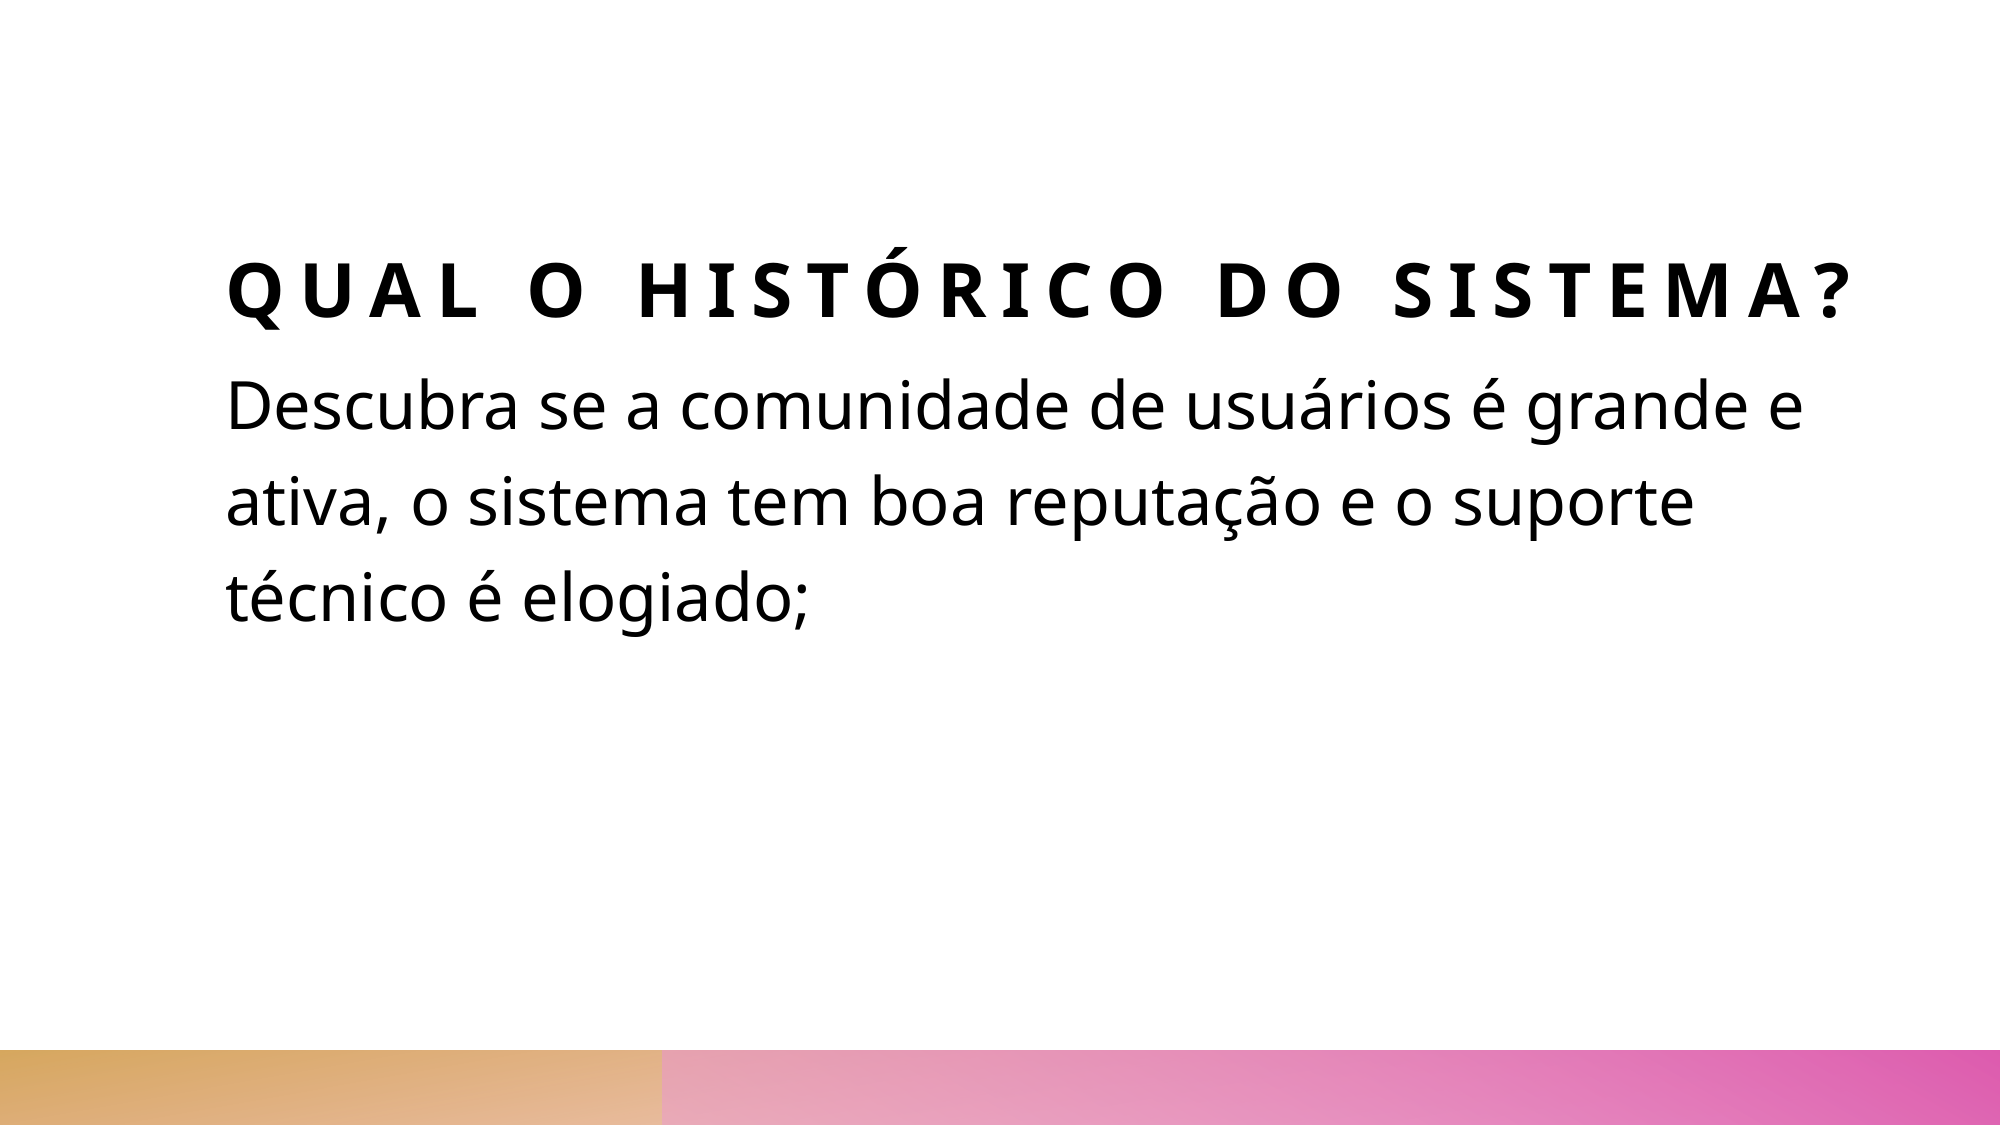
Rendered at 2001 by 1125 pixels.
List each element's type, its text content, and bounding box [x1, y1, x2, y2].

title qual o histórico do sistema? [225, 130, 1905, 333]
list Descubra se a comunidade de usuários é grande e ativa, o sistema tem boa reputação e o suporte técnico é elogiado; [225, 346, 1905, 996]
